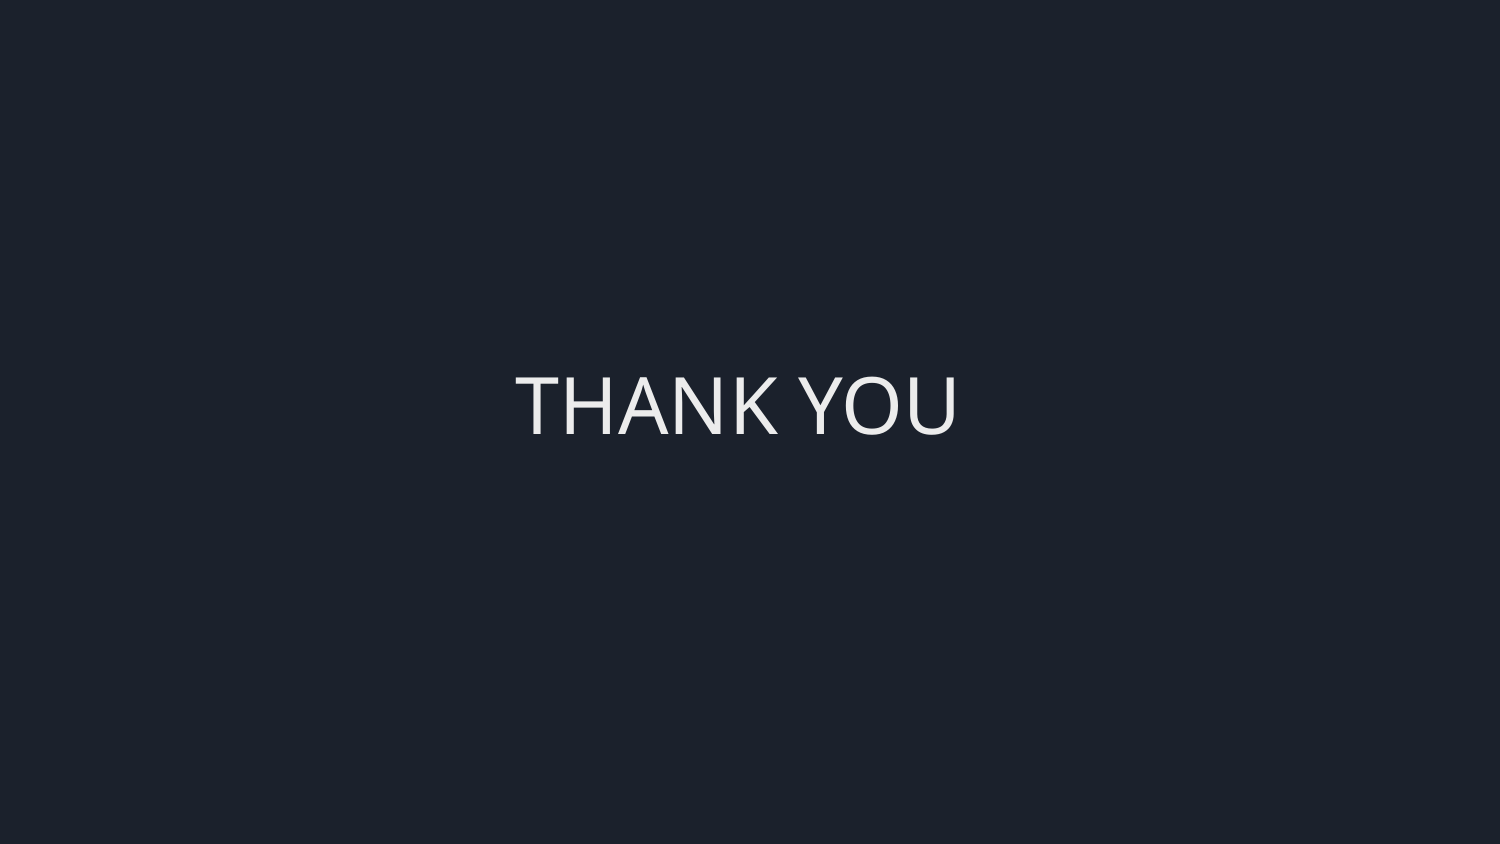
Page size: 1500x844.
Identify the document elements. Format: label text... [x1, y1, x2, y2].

text_box THANK YOU [459, 340, 1041, 487]
